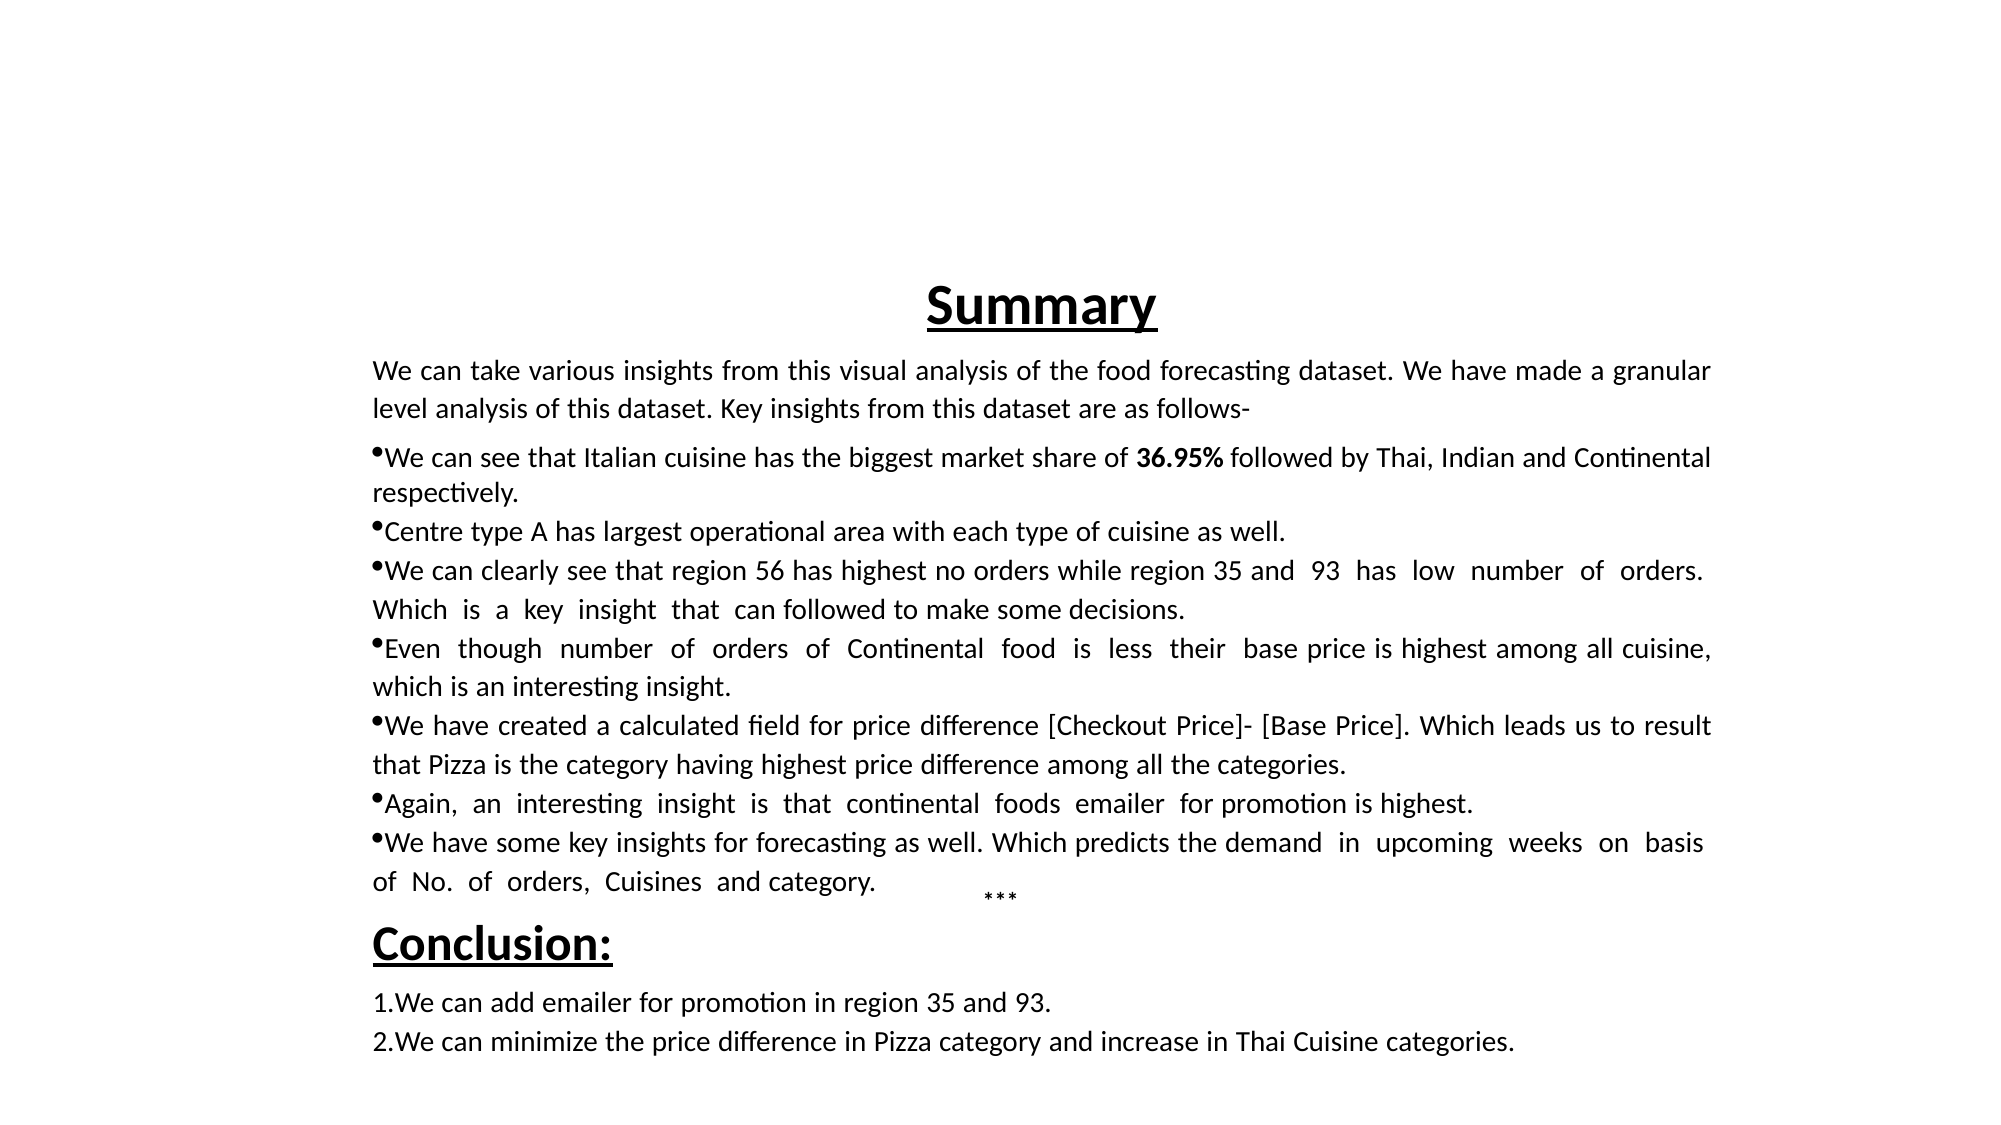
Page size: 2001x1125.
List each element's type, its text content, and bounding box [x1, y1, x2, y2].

text_box Summary We can take various insights from this visual analysis of the food forecasting dataset. We have made a granular level analysis of this dataset. Key insights from this dataset are as follows- We can see that Italian cuisine has the biggest market share of 36.95% followed by Thai, Indian and Continental respectively. Centre type A has largest operational area with each type of cuisine as well. We can clearly see that region 56 has highest no orders while region 35 and 93 has low number of orders. Which is a key insight that can followed to make some decisions. Even though number of orders of Continental food is less their base price is highest among all cuisine, which is an interesting insight. We have created a calculated field for price difference [Checkout Price]- [Base Price]. Which leads us to result that Pizza is the category having highest price difference among all the categories. Again, an interesting insight is that continental foods emailer for promotion is highest. We have some key insights for forecasting as well. Which predicts the demand in upcoming weeks on basis of No. of orders, Cuisines and category. Conclusion: We can add emailer for promotion in region 35 and 93. We can minimize the price difference in Pizza category and increase in Thai Cuisine categories. [372, 266, 1712, 1058]
text_box *** [980, 885, 1020, 915]
